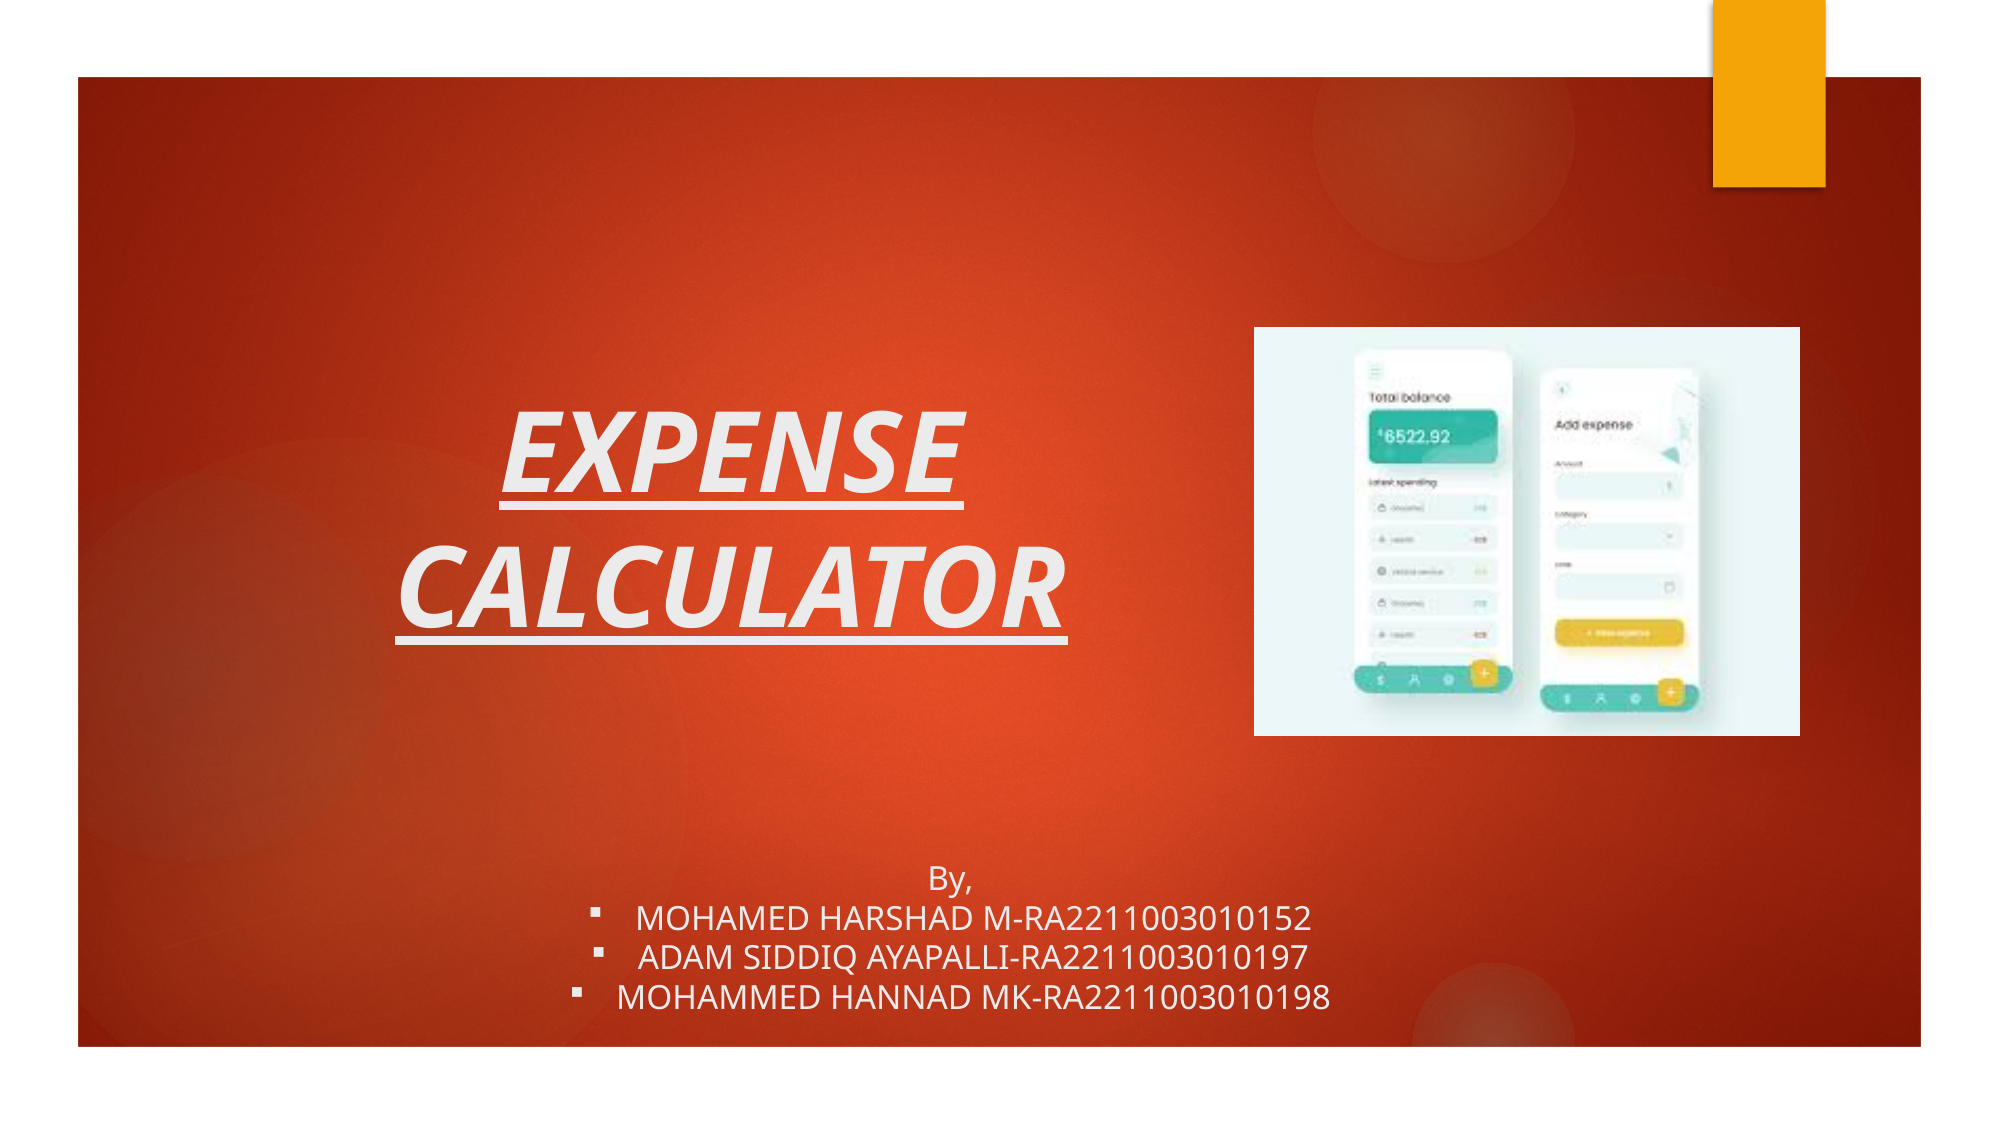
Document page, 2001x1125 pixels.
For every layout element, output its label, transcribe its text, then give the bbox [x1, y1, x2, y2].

text_box By, MOHAMED HARSHAD M-RA2211003010152 ADAM SIDDIQ AYAPALLI-RA2211003010197 MOHAMMED HANNAD MK-RA2211003010198 [436, 849, 1465, 1069]
title EXPENSE CALCULATOR [145, 218, 1318, 658]
picture [1254, 326, 1801, 736]
